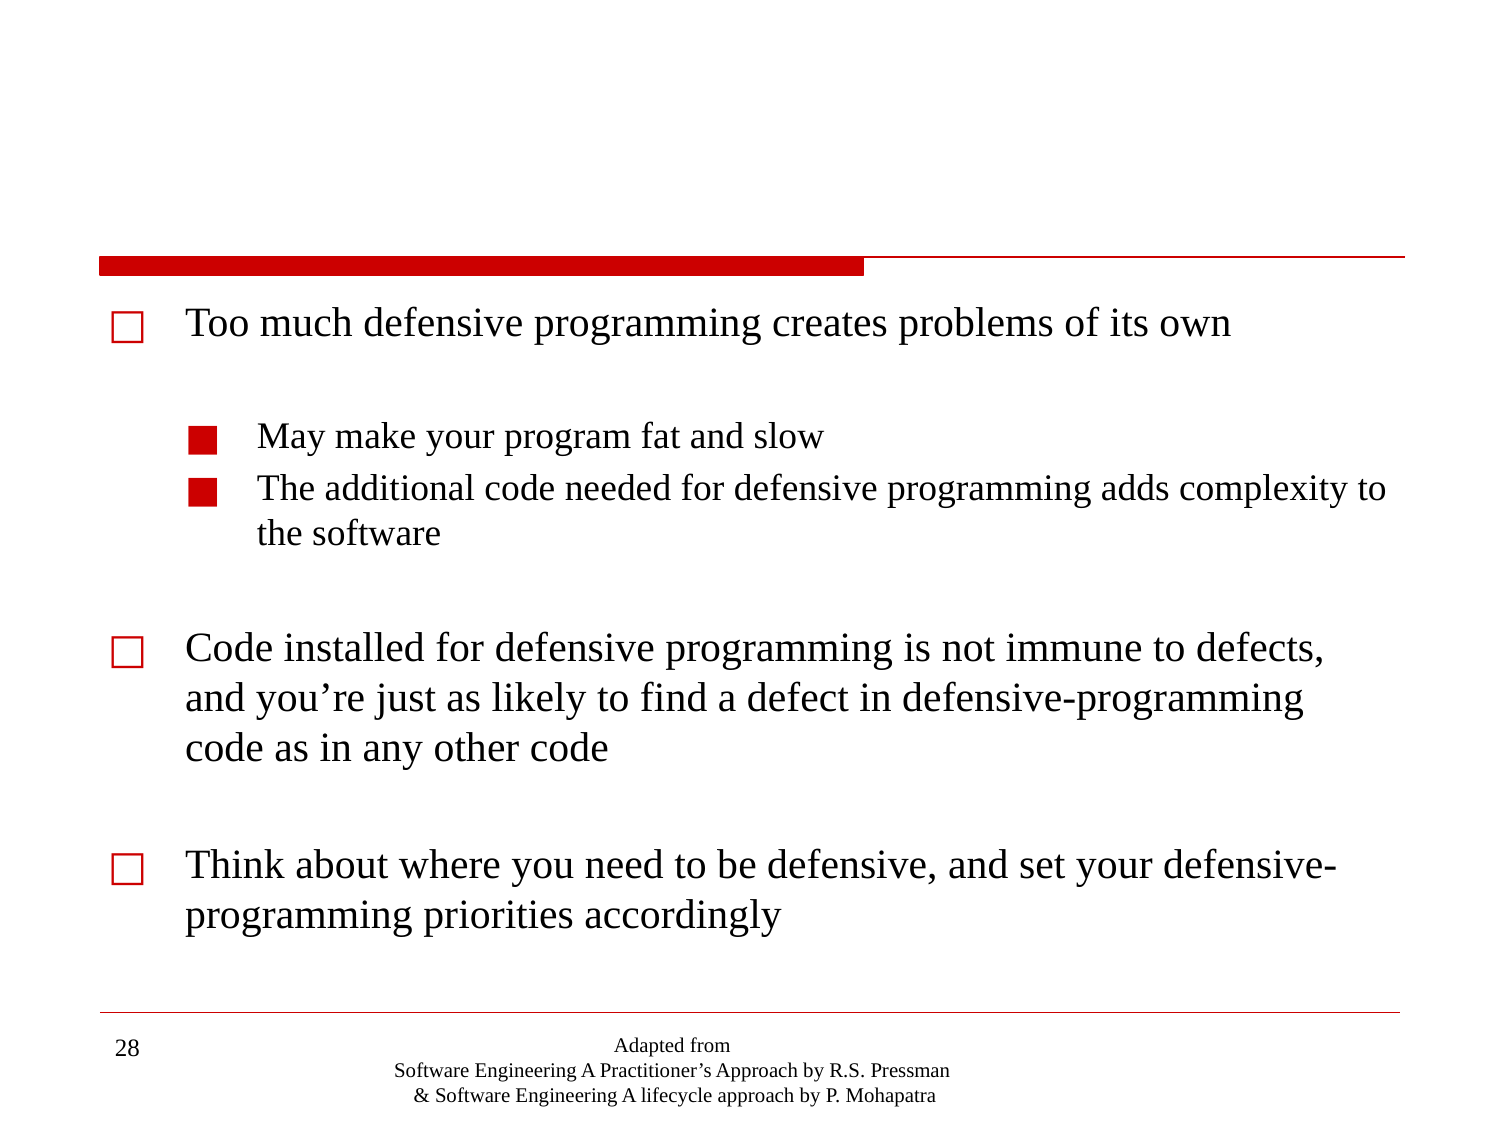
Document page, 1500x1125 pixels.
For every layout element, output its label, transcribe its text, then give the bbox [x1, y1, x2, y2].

list Too much defensive programming creates problems of its own May make your program fat and slow The additional code needed for defensive programming adds complexity to the software Code installed for defensive programming is not immune to defects, and you’re just as likely to find a defect in defensive-programming code as in any other code Think about where you need to be defensive, and set your defensive-programming priorities accordingly [92, 287, 1406, 988]
slide_number ‹#› [99, 1024, 425, 1103]
footer Adapted from Software Engineering A Practitioner’s Approach by R.S. Pressman & Software Engineering A lifecycle approach by P. Mohapatra [362, 1024, 988, 1088]
